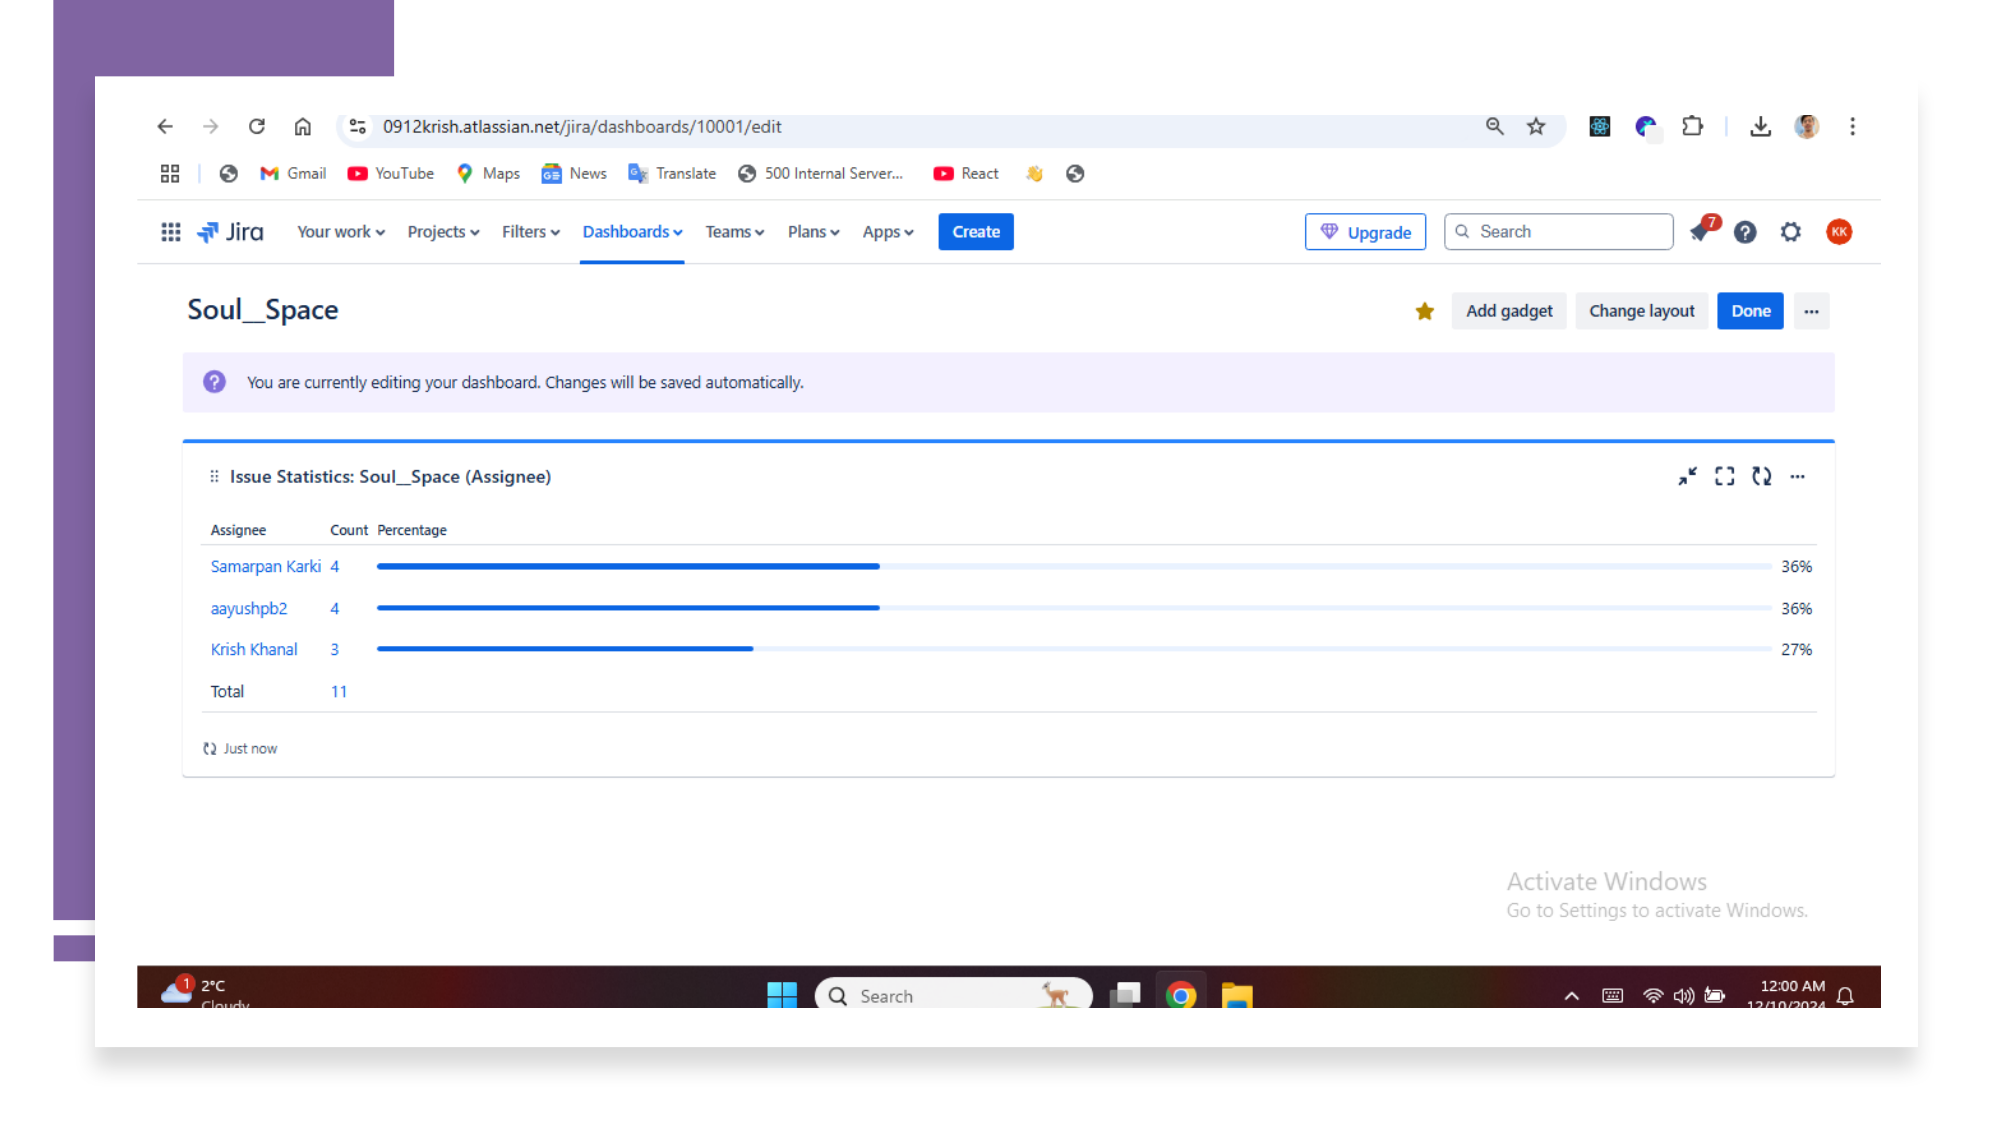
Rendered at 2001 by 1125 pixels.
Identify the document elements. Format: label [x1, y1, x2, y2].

picture [137, 115, 1882, 1009]
text_box [0, 0, 2000, 1125]
text_box [93, 74, 1920, 1049]
text_box [0, 309, 132, 652]
